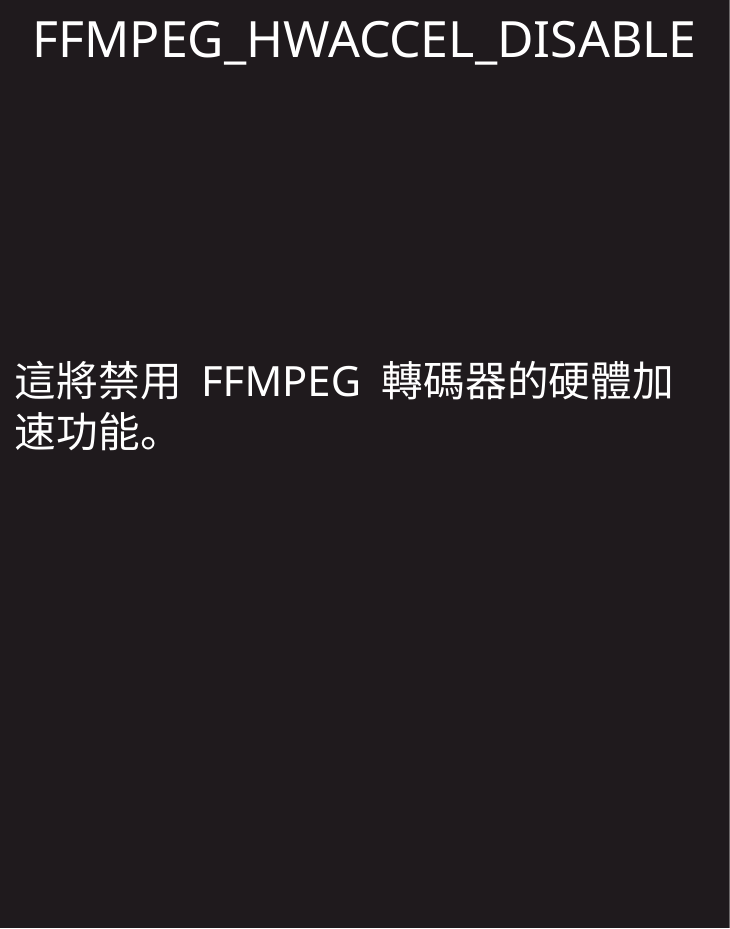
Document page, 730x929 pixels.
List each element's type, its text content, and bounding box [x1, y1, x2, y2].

text_box 這將禁用 FFMPEG 轉碼器的硬體加速功能。 [0, 347, 730, 463]
text_box FFMPEG_HWACCEL_DISABLE [0, 0, 730, 75]
